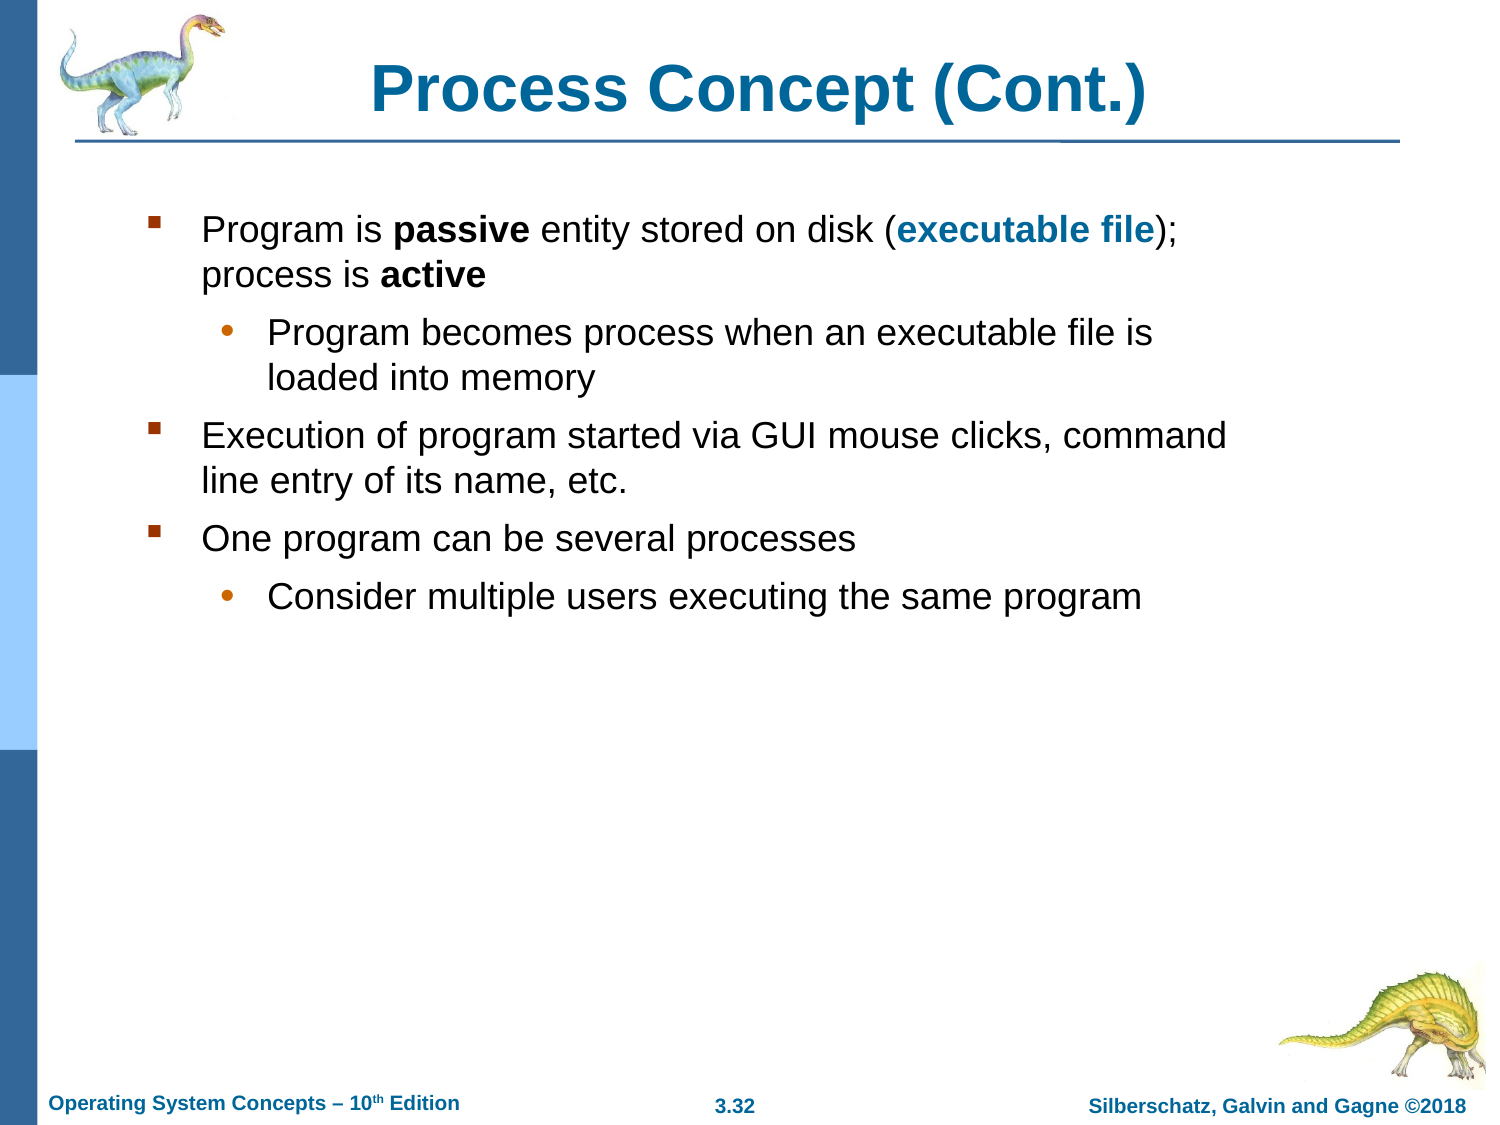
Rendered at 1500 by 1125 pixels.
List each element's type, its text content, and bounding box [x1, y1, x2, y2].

picture [1275, 959, 1486, 1090]
title Process Concept (Cont.) [258, 37, 1261, 133]
picture [46, 0, 243, 149]
list Program is passive entity stored on disk (executable file); process is active Program becomes process when an executable file is loaded into memory Execution of program started via GUI mouse clicks, command line entry of its name, etc. One program can be several processes Consider multiple users executing the same program [130, 197, 1271, 952]
